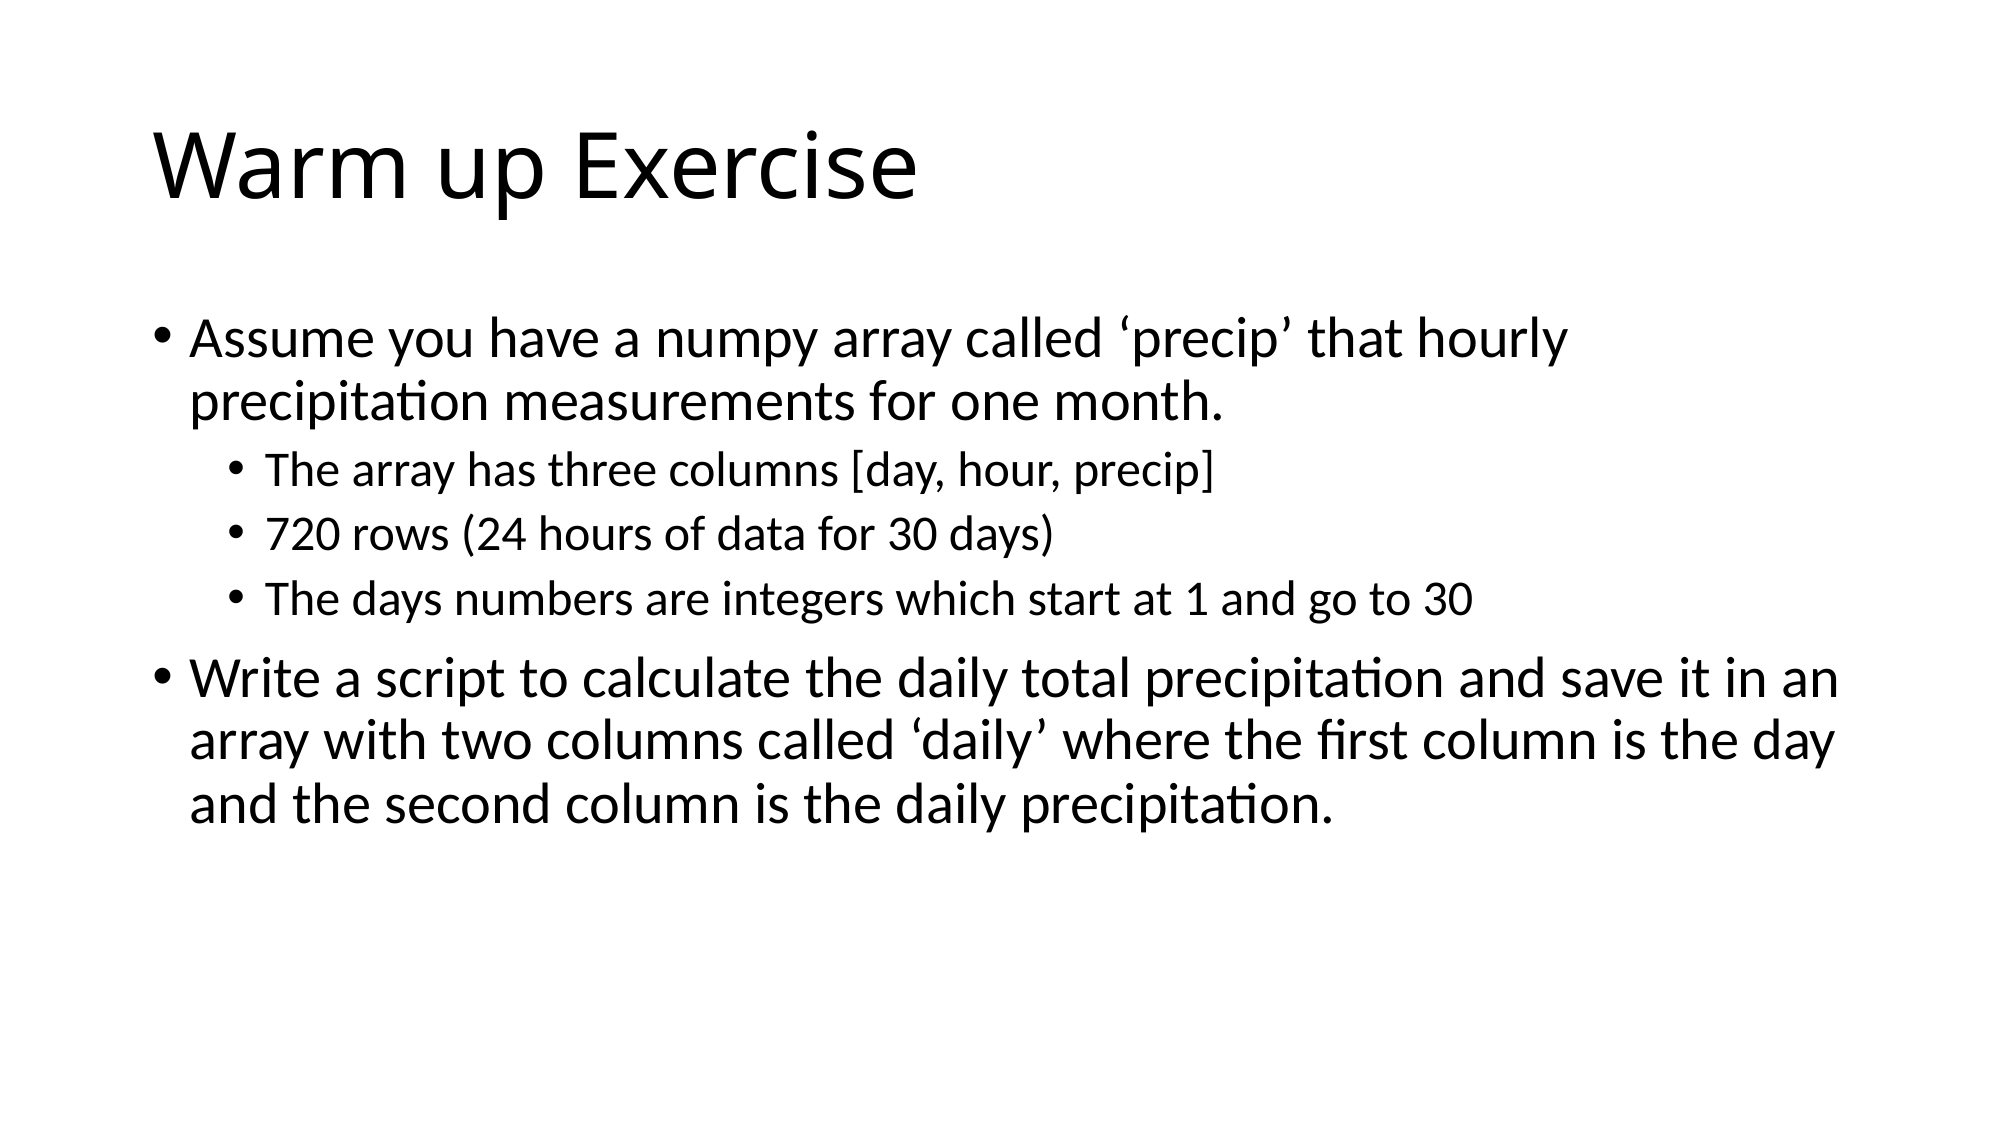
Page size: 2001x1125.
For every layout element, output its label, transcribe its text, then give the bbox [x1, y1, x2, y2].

title Warm up Exercise [137, 59, 1863, 278]
list Assume you have a numpy array called ‘precip’ that hourly precipitation measurements for one month. The array has three columns [day, hour, precip] 720 rows (24 hours of data for 30 days) The days numbers are integers which start at 1 and go to 30 Write a script to calculate the daily total precipitation and save it in an array with two columns called ‘daily’ where the first column is the day and the second column is the daily precipitation. [137, 299, 1863, 1014]
